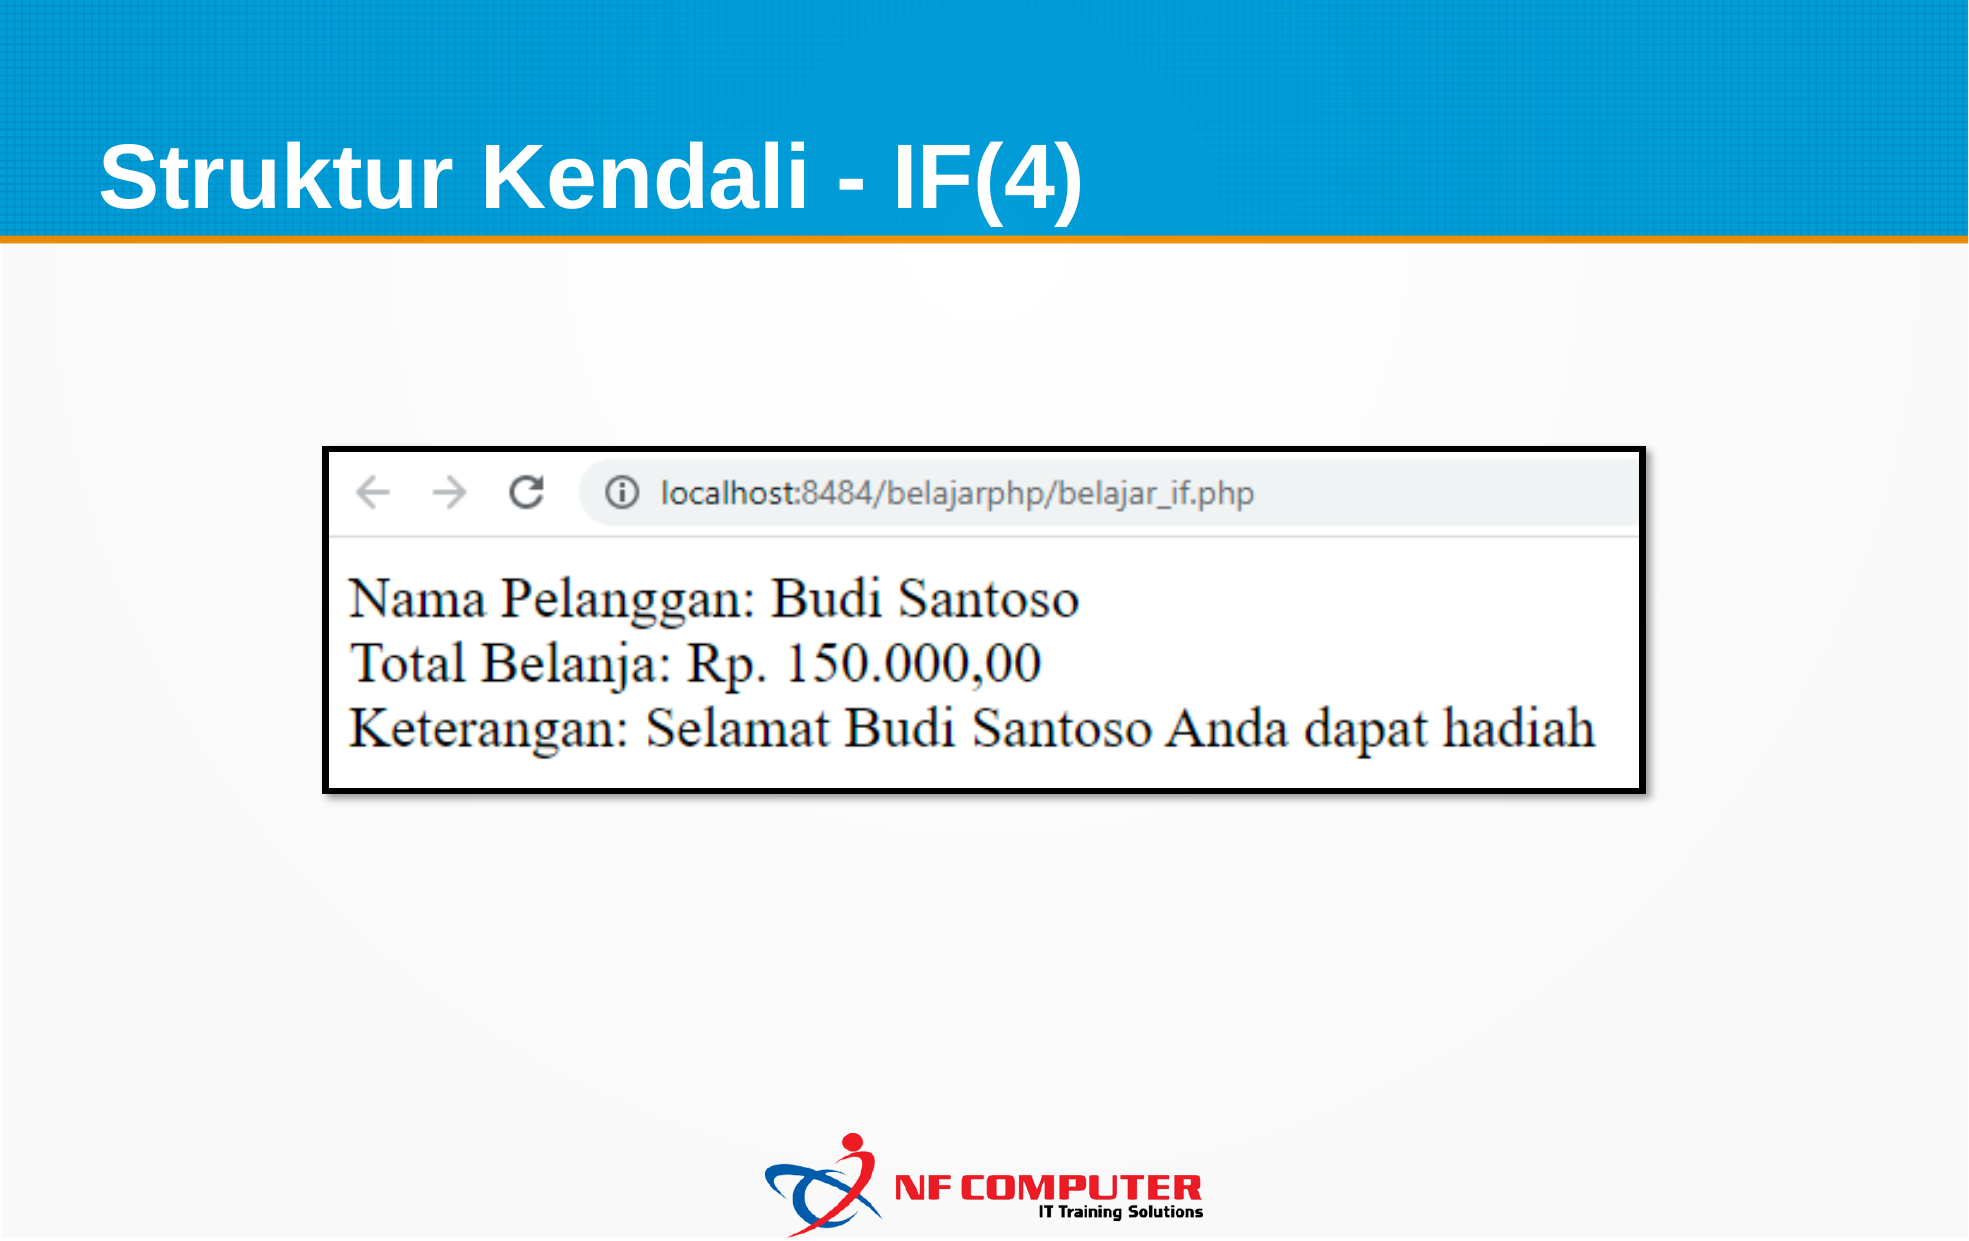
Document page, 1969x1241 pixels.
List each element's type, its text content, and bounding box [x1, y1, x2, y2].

text_box Struktur Kendali - IF(4) [98, 19, 1870, 227]
picture [0, 236, 1969, 1241]
